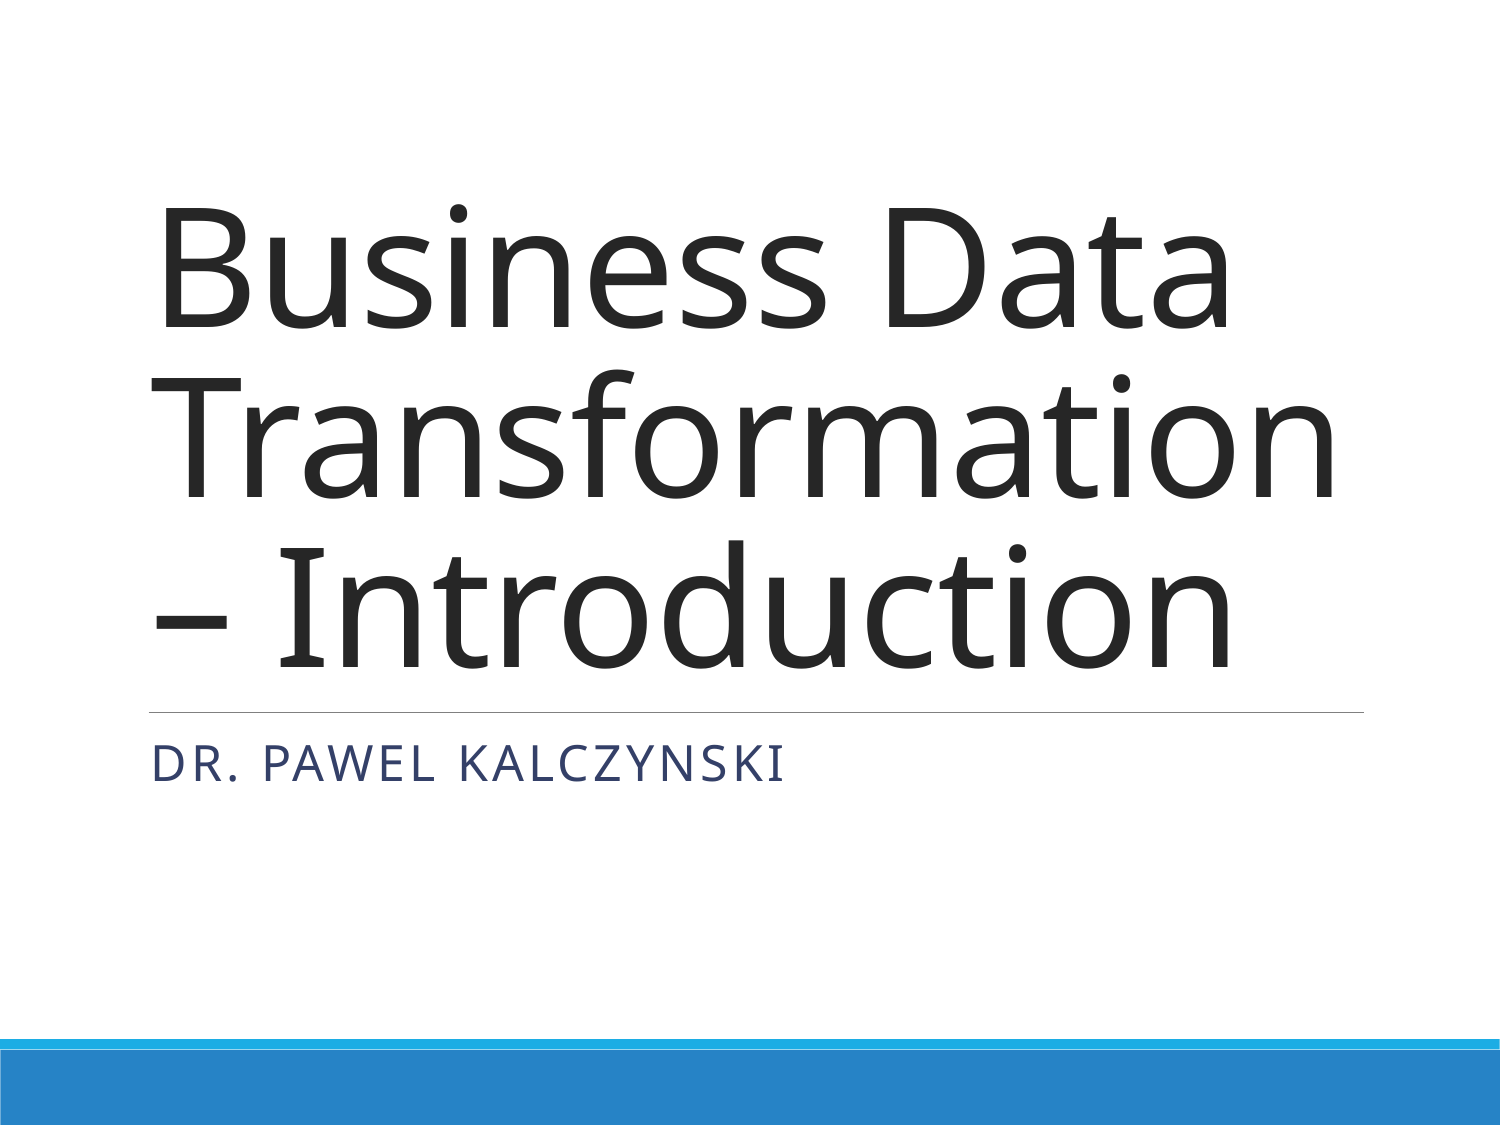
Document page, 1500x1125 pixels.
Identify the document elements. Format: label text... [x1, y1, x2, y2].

title Business Data Transformation – Introduction [135, 124, 1373, 710]
subtitle Dr. Pawel Kalczynski [135, 730, 1373, 919]
